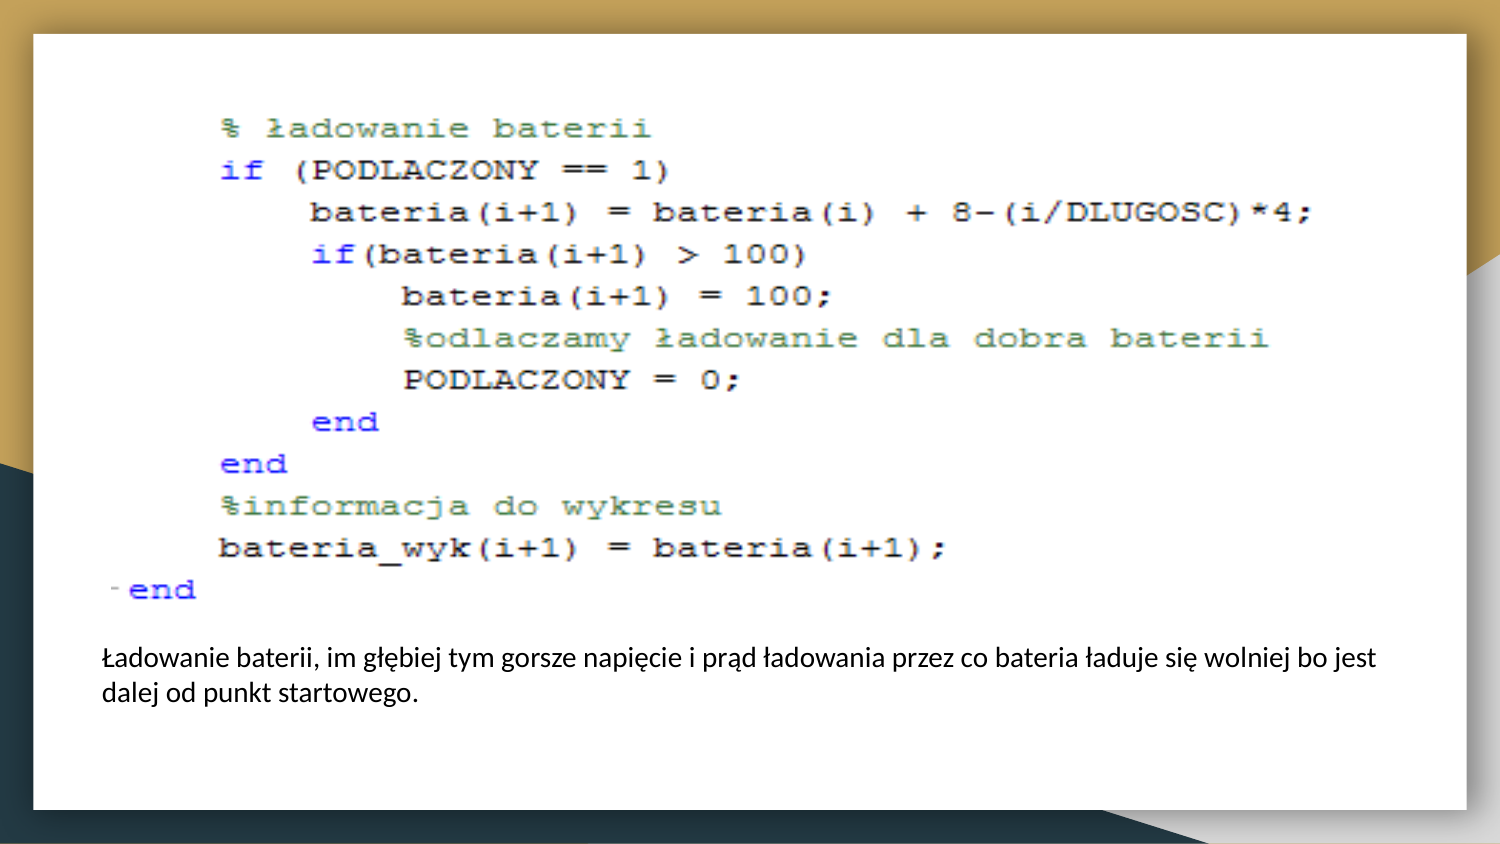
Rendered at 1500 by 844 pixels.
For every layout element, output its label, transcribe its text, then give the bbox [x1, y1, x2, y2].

text_box Ładowanie baterii, im głębiej tym gorsze napięcie i prąd ładowania przez co bateria ładuje się wolniej bo jest dalej od punkt startowego. [86, 623, 1421, 787]
picture [110, 110, 1389, 618]
